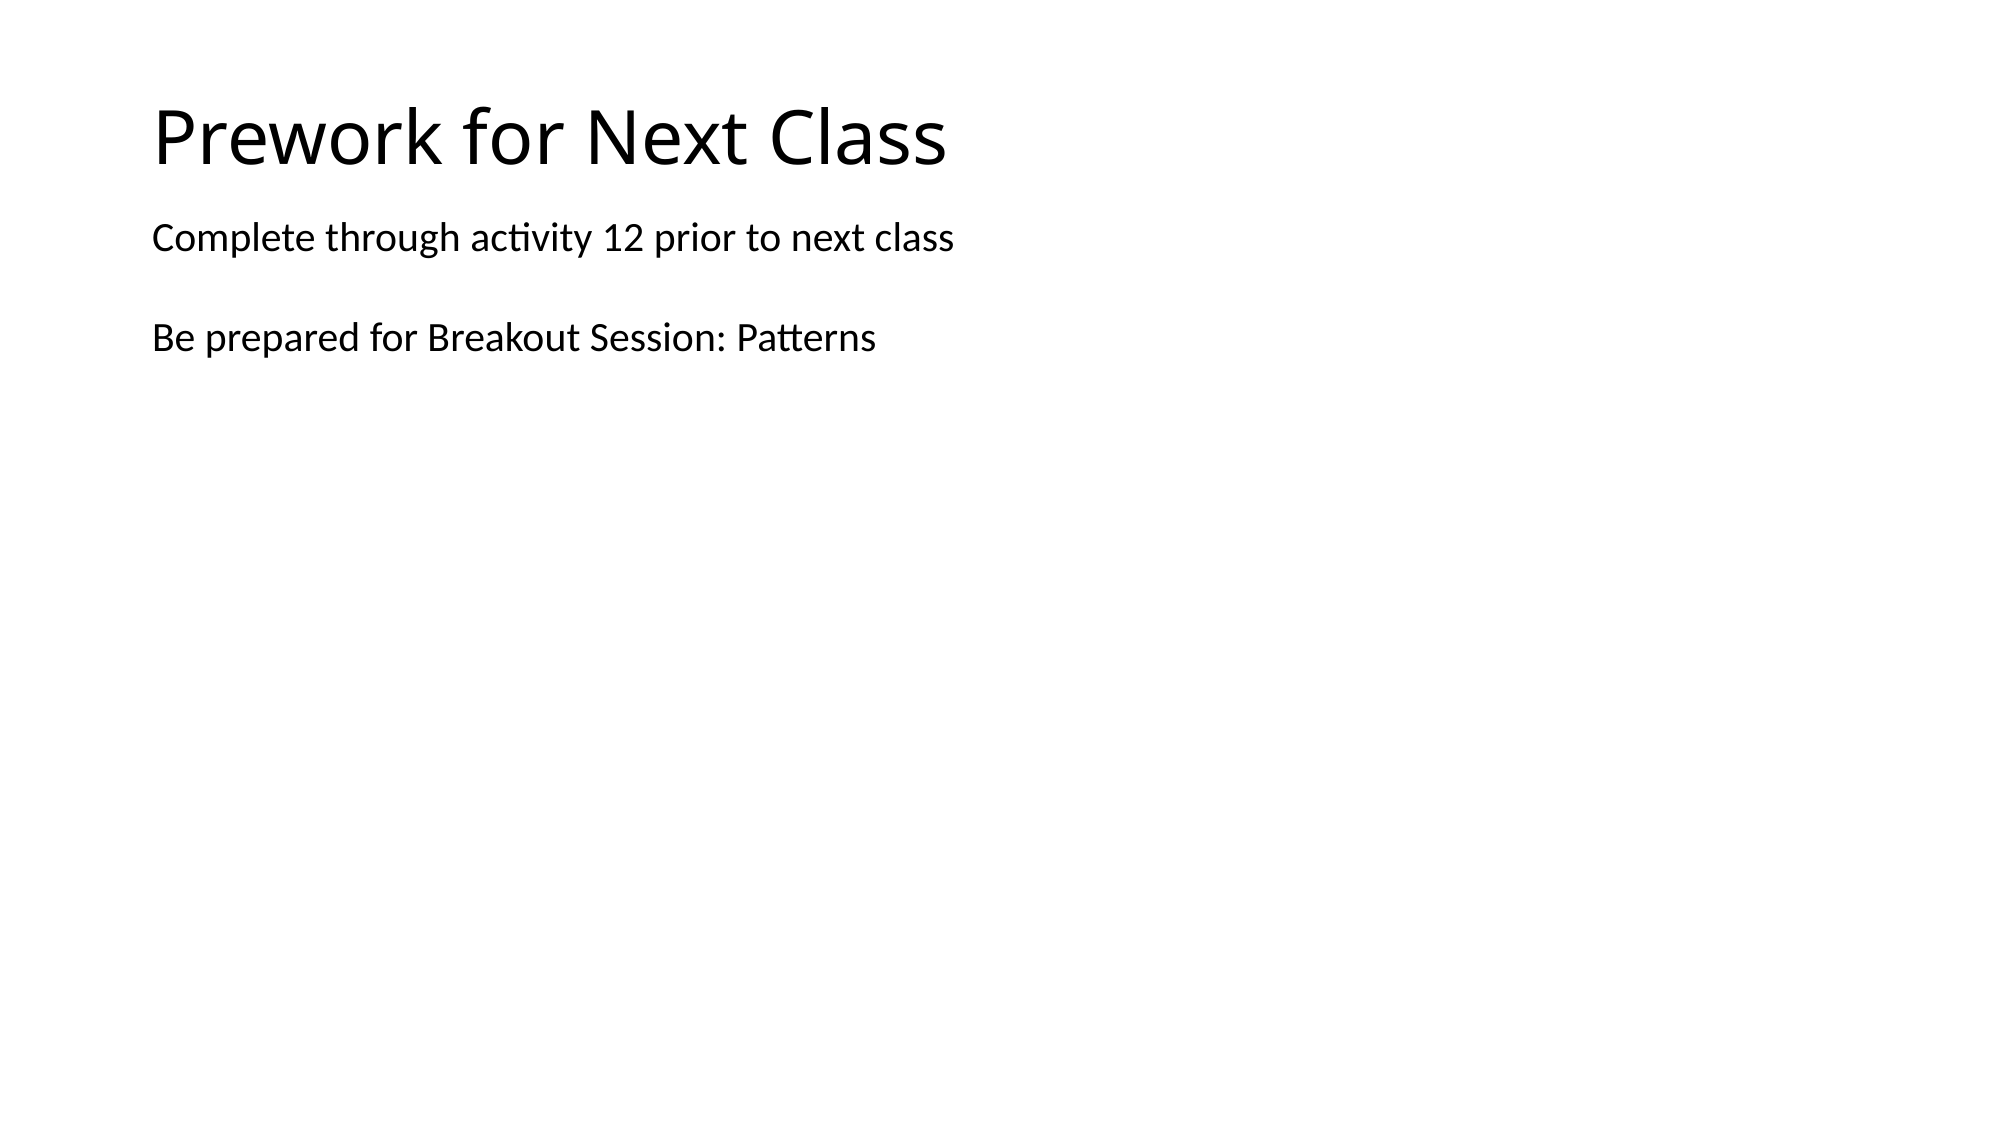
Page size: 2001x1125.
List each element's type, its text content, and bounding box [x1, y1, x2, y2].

title Prework for Next Class [137, 77, 1863, 202]
text_box Complete through activity 12 prior to next class Be prepared for Breakout Session: Patterns [137, 202, 1863, 367]
